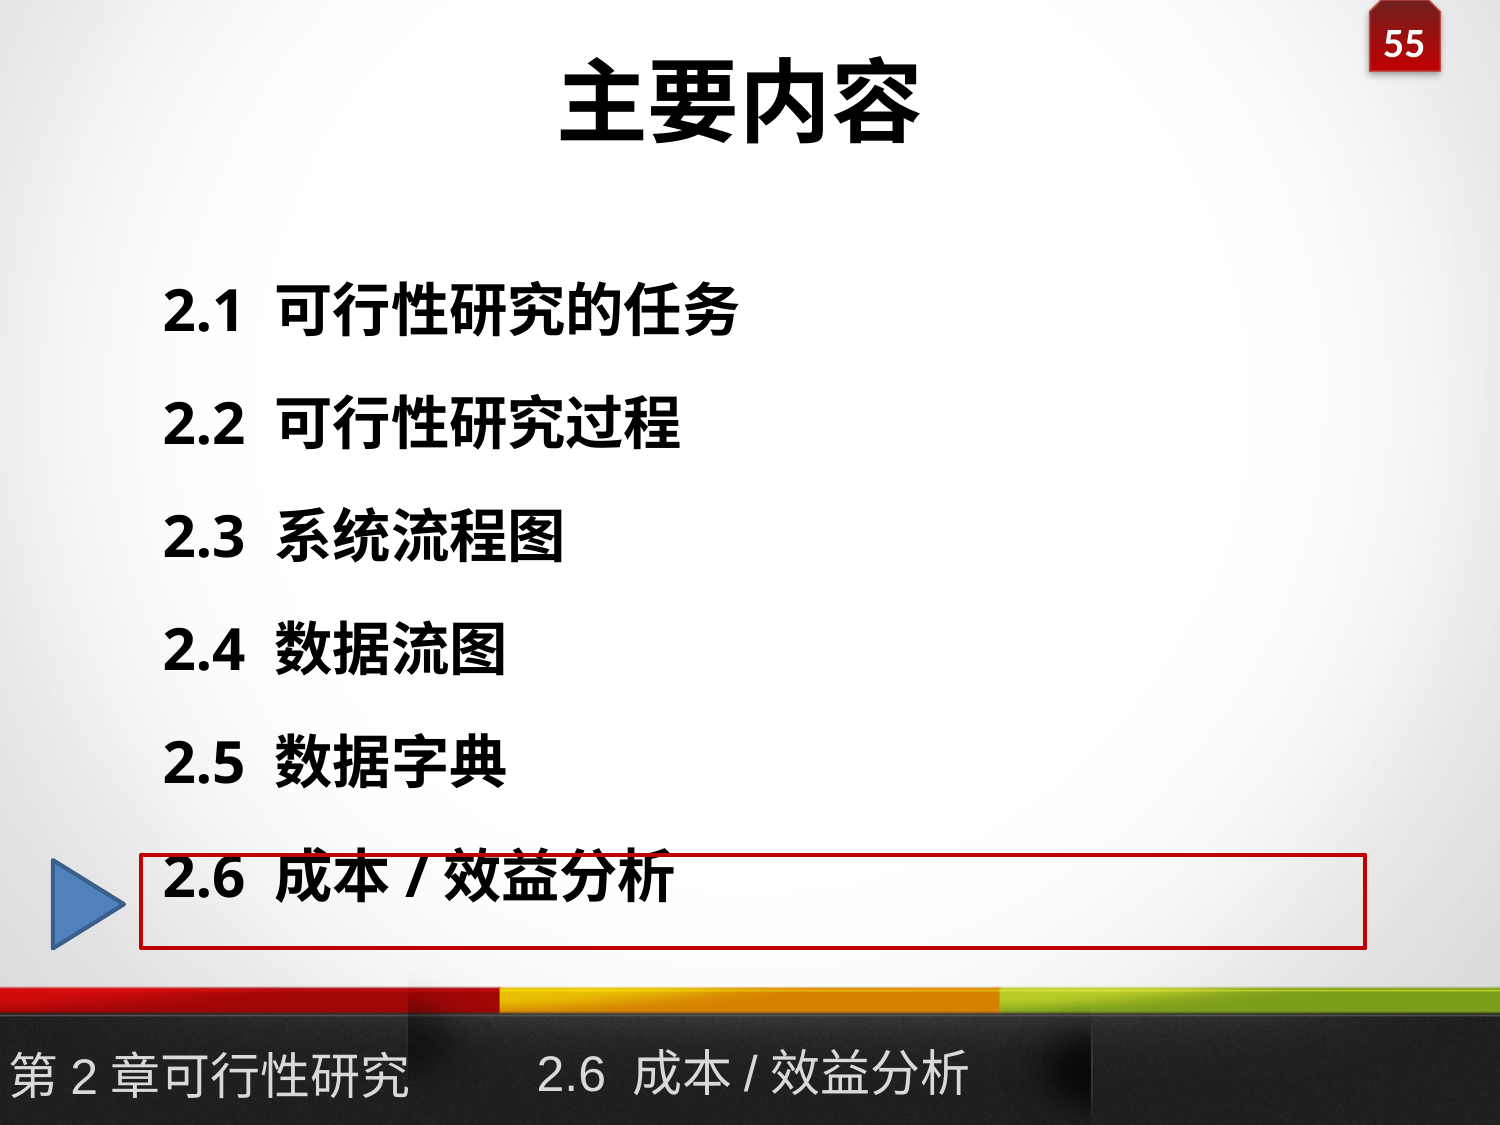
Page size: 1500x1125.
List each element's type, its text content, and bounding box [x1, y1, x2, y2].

text_box 2.1 可行性研究的任务 2.2 可行性研究过程 2.3 系统流程图 2.4 数据流图 2.5 数据字典 2.6 成本/效益分析 [147, 251, 1443, 916]
title 主要内容 [64, 0, 1415, 188]
text_box [50, 858, 127, 951]
text_box 2.6 成本/效益分析 [478, 1032, 1029, 1111]
text_box [139, 853, 1367, 950]
picture [0, 0, 1500, 1125]
text_box 第2章可行性研究 [0, 1035, 437, 1114]
